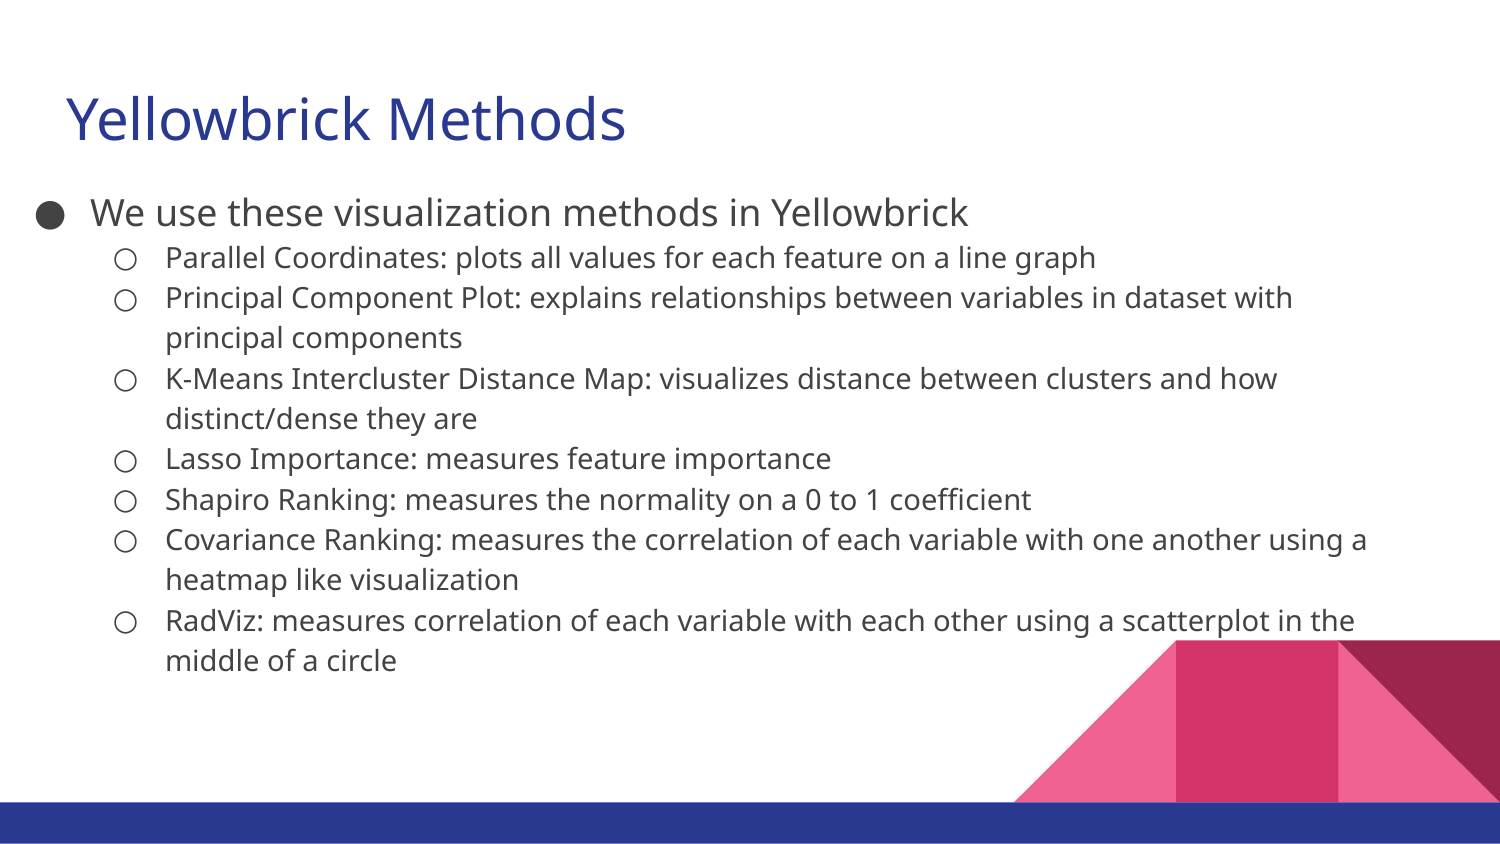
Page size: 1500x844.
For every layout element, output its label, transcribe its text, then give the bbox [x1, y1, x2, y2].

title Yellowbrick Methods [51, 67, 1449, 167]
list We use these visualization methods in Yellowbrick Parallel Coordinates: plots all values for each feature on a line graph Principal Component Plot: explains relationships between variables in dataset with principal components K-Means Intercluster Distance Map: visualizes distance between clusters and how distinct/dense they are Lasso Importance: measures feature importance Shapiro Ranking: measures the normality on a 0 to 1 coefficient Covariance Ranking: measures the correlation of each variable with one another using a heatmap like visualization RadViz: measures correlation of each variable with each other using a scatterplot in the middle of a circle [0, 166, 1398, 715]
